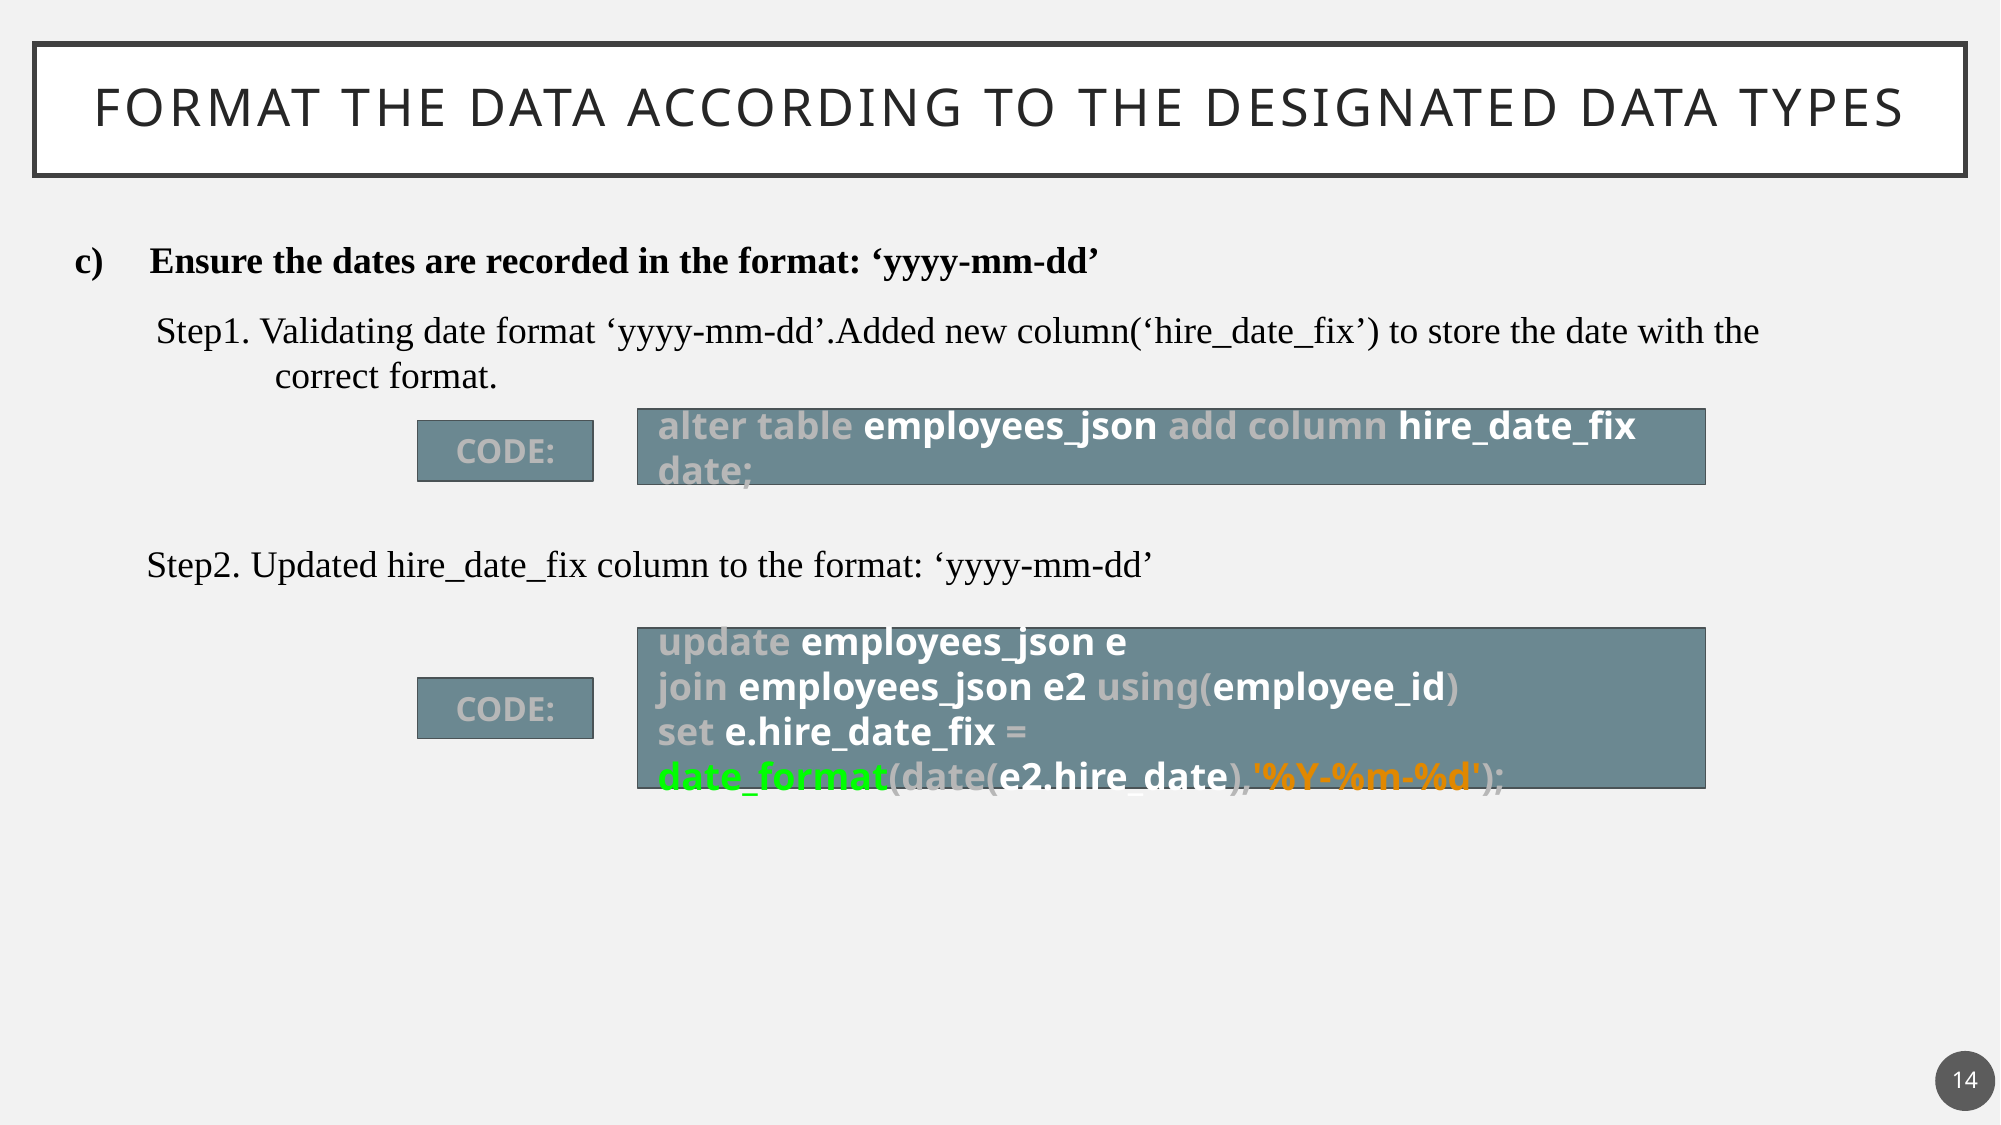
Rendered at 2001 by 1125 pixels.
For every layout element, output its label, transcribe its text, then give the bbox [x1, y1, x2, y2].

text_box Step2. Updated hire_date_fix column to the format: ‘yyyy-mm-dd’ [126, 519, 1421, 605]
text_box CODE: [417, 677, 594, 739]
text_box update employees_json e join employees_json e2 using(employee_id) set e.hire_date_fix = date_format(date(e2.hire_date),'%Y-%m-%d'); [637, 627, 1706, 789]
text_box alter table employees_json add column hire_date_fix date; [637, 416, 1706, 485]
text_box Step1. Validating date format ‘yyyy-mm-dd’.Added new column(‘hire_date_fix’) to store the date with the correct format. [126, 285, 2000, 416]
text_box Ensure the dates are recorded in the format: ‘yyyy-mm-dd’ [54, 216, 1572, 302]
slide_number 14 [1935, 1050, 1996, 1111]
text_box CODE: [417, 420, 594, 481]
title Format the data according to the designated data types [32, 41, 1968, 178]
